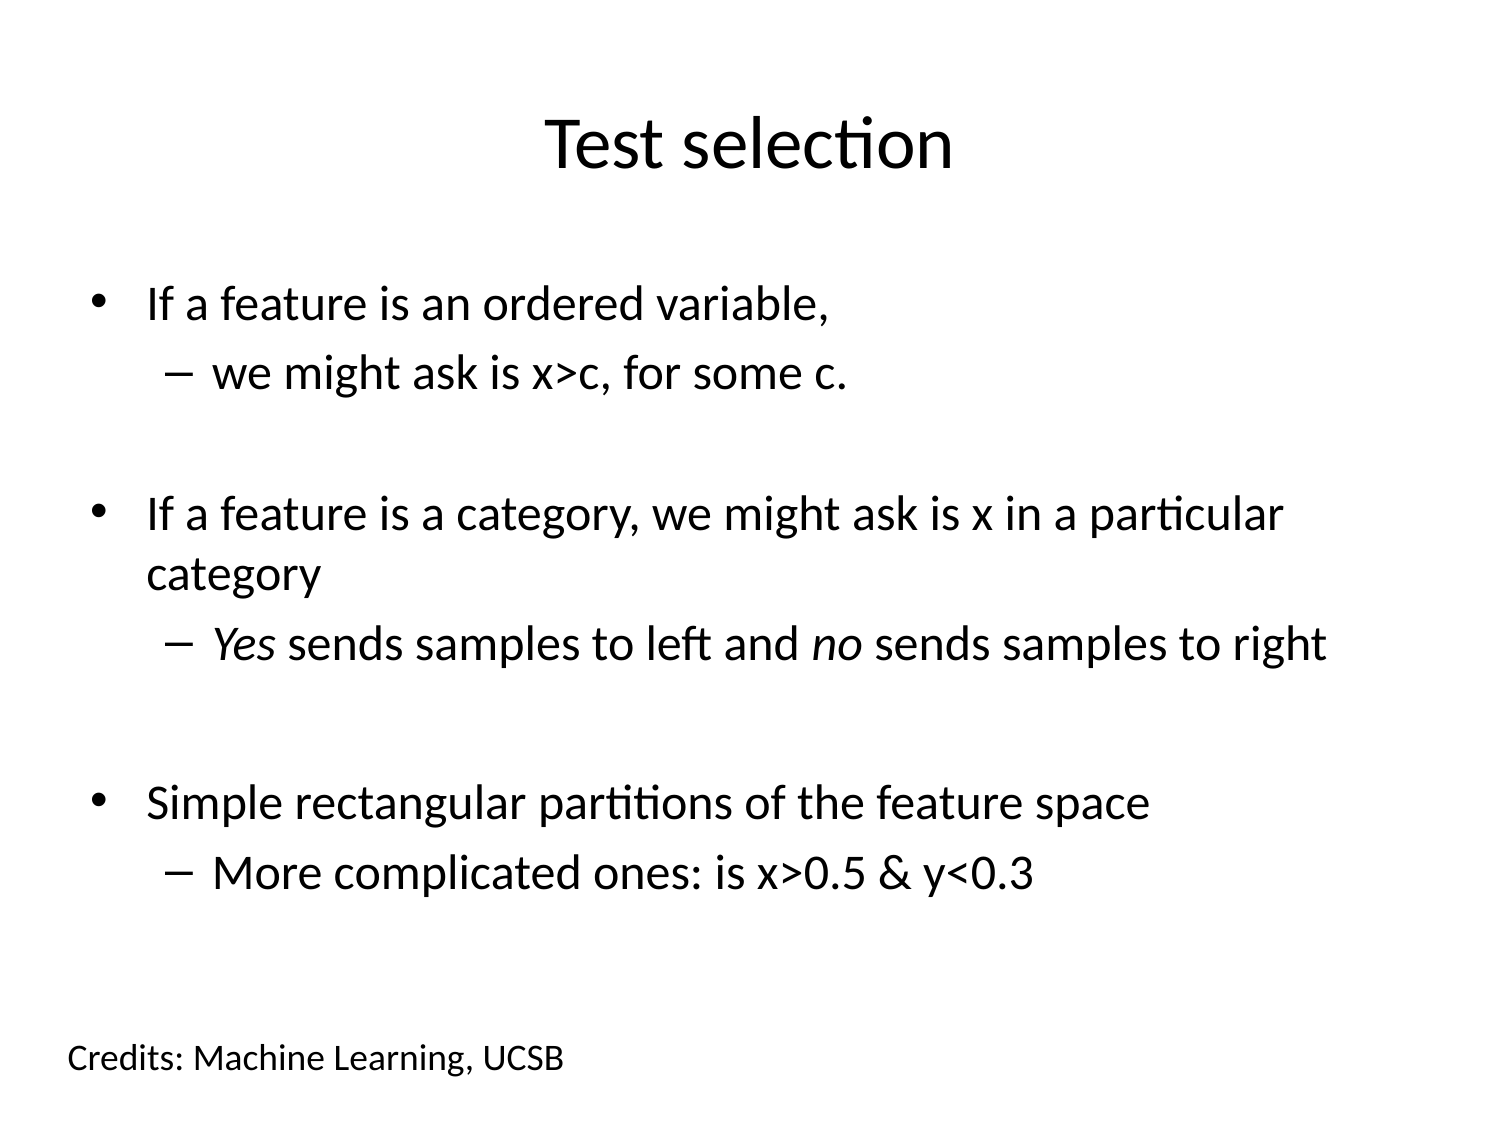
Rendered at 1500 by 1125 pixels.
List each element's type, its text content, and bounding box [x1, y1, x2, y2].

text_box Credits: Machine Learning, UCSB [52, 1025, 580, 1086]
list If a feature is an ordered variable, we might ask is x>c, for some c. If a feature is a category, we might ask is x in a particular category Yes sends samples to left and no sends samples to right Simple rectangular partitions of the feature space More complicated ones: is x>0.5 & y<0.3 [75, 262, 1425, 1005]
title Test selection [75, 45, 1425, 233]
